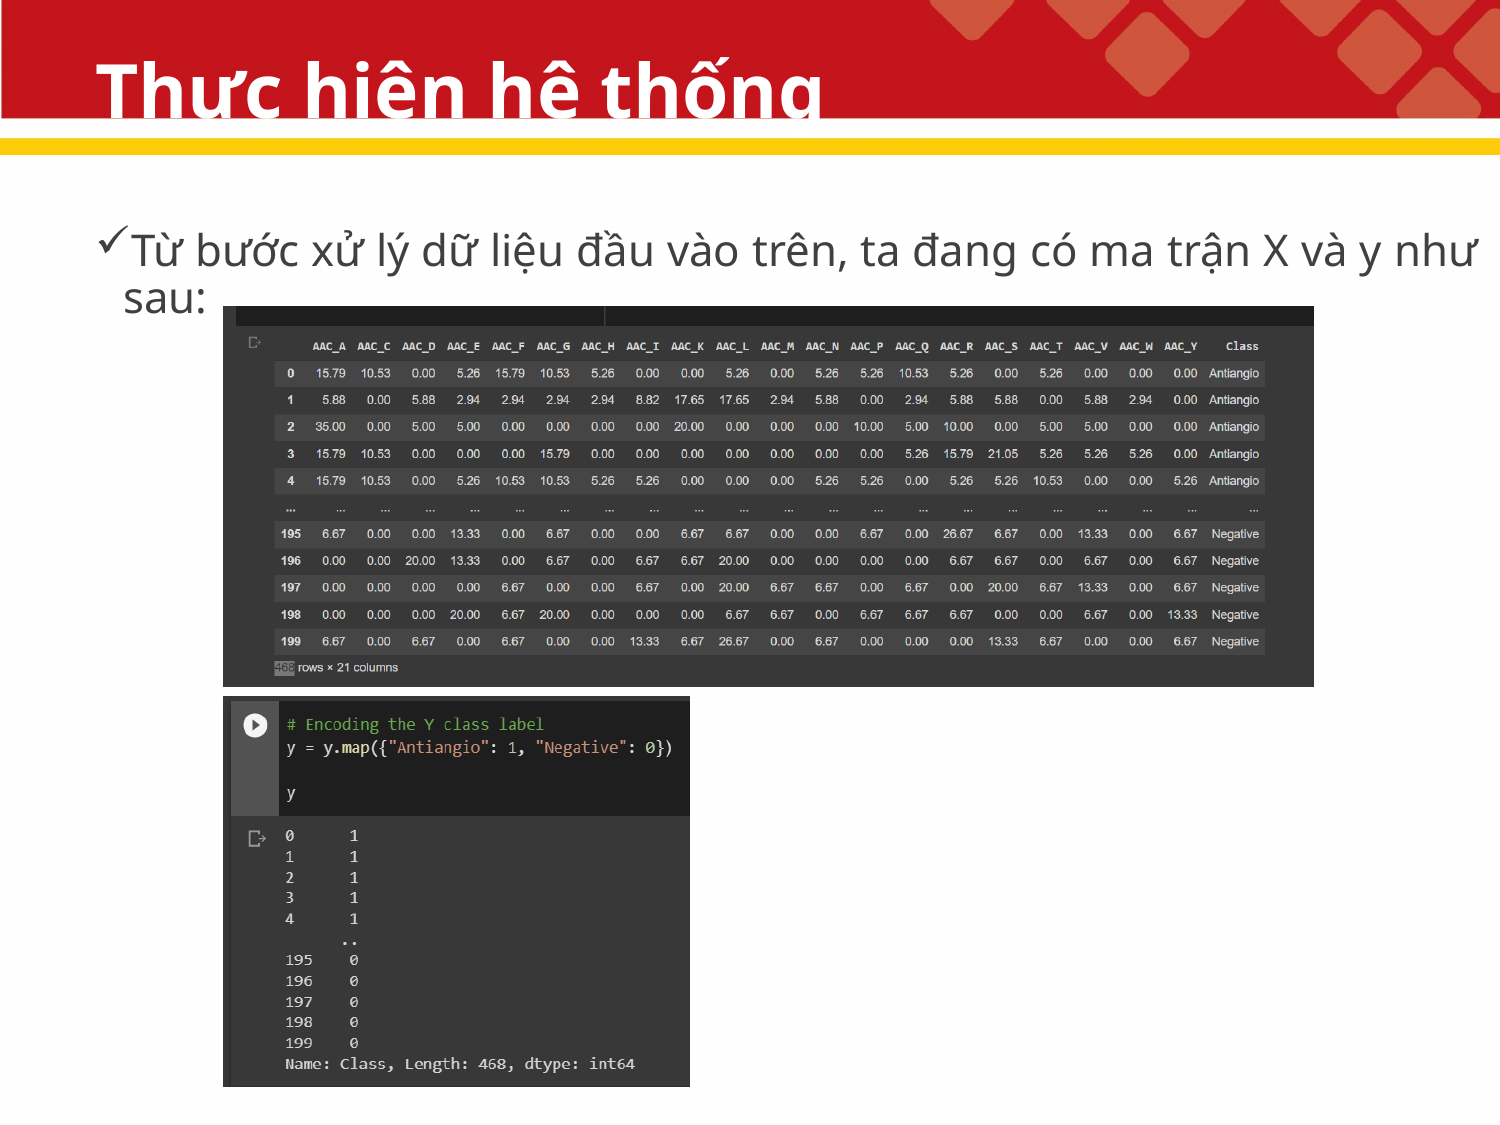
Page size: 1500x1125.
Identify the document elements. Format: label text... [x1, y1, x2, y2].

title Thực hiện hệ thống [80, 0, 1397, 204]
picture [0, 0, 1500, 1125]
list Từ bước xử lý dữ liệu đầu vào trên, ta đang có ma trận X và y như sau: [80, 220, 1495, 350]
